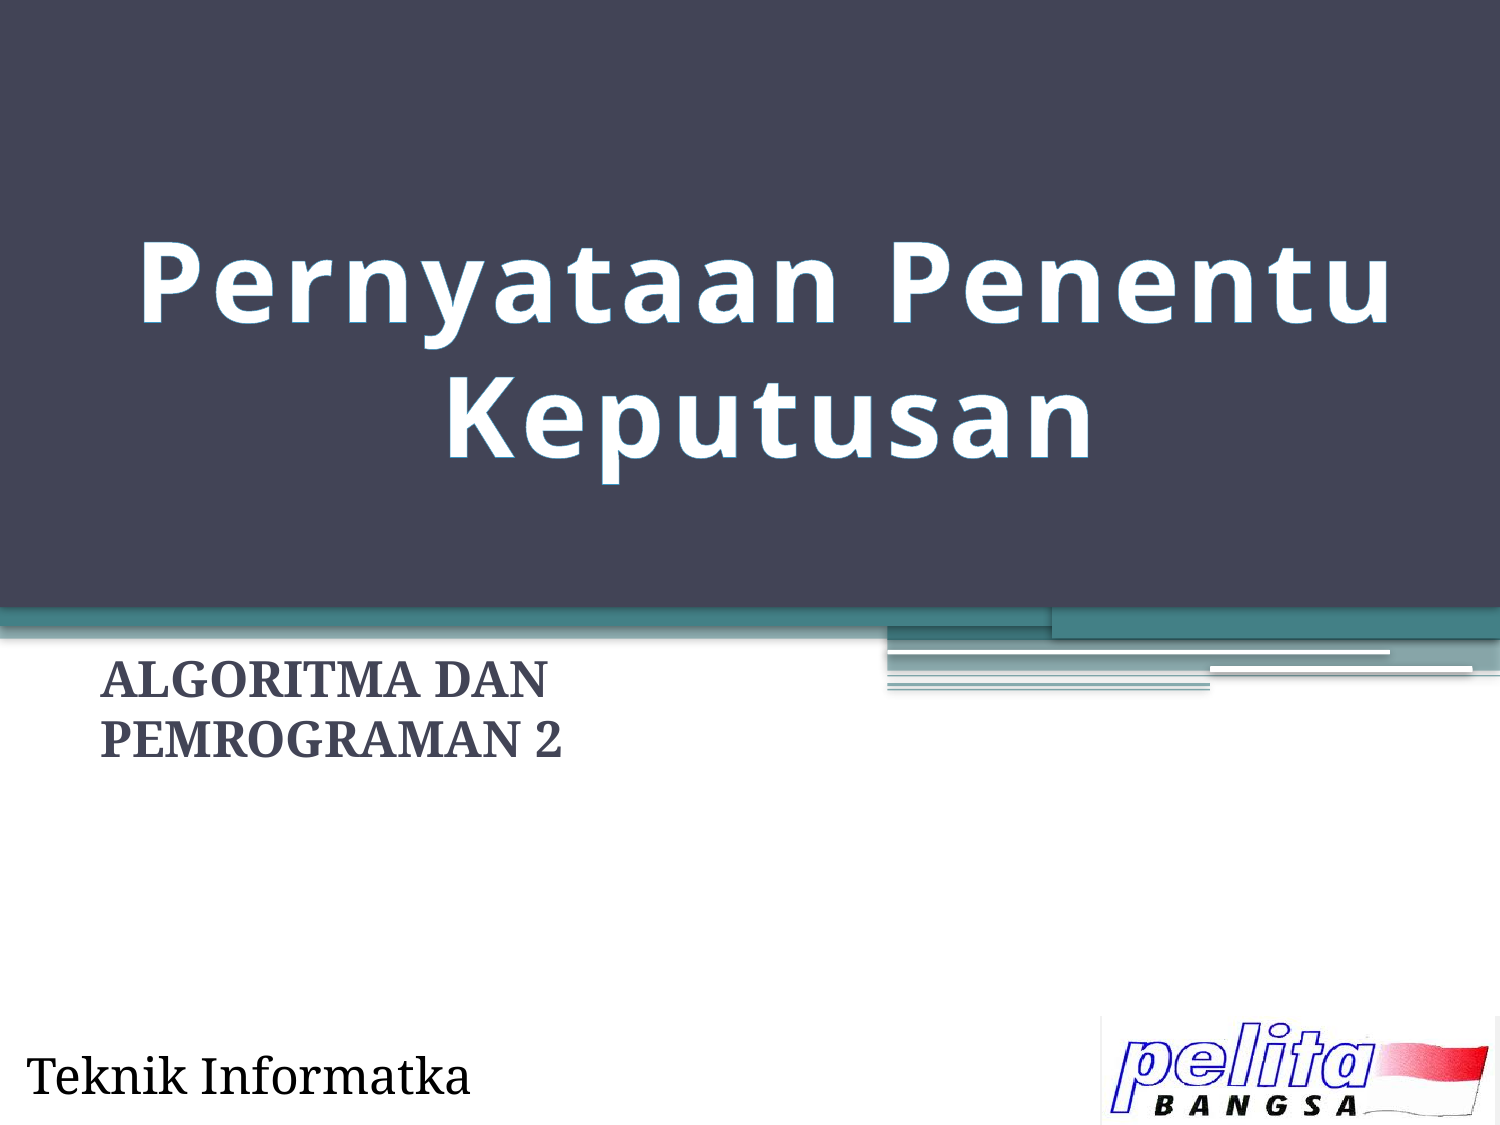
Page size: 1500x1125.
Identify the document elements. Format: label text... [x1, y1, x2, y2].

text_box Teknik Informatka [11, 1037, 488, 1113]
subtitle ALGORITMA DAN PEMROGRAMAN 2 [75, 639, 888, 928]
picture [1099, 1016, 1500, 1125]
title Pernyataan Penentu Keputusan [37, 149, 1500, 488]
